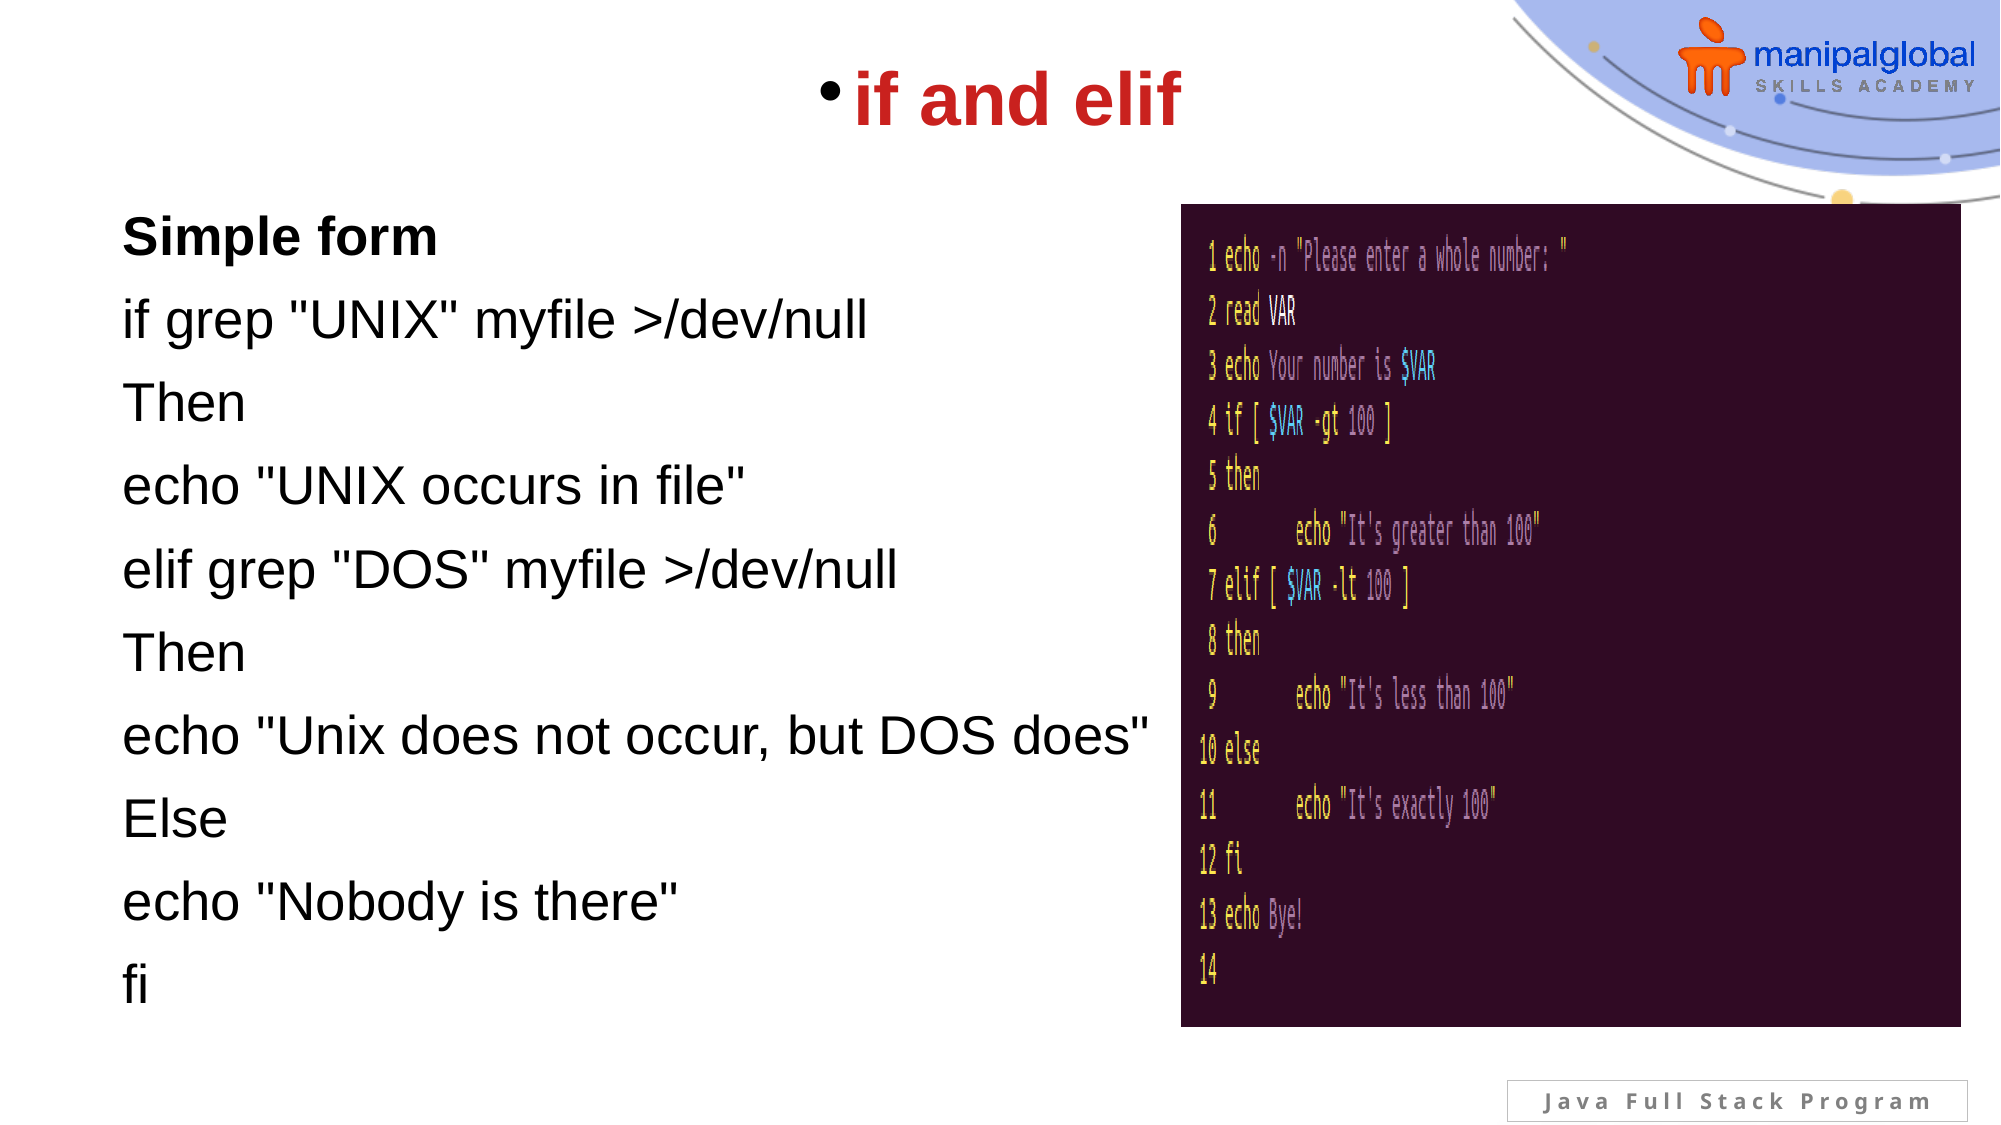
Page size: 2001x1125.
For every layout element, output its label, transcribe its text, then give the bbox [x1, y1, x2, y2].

text_box Simple form if grep "UNIX" myfile >/dev/null Then echo "UNIX occurs in file" elif grep "DOS" myfile >/dev/null Then echo "Unix does not occur, but DOS does" Else echo "Nobody is there" fi [106, 200, 1925, 1028]
text_box Java Full Stack Program [1507, 1080, 1968, 1122]
picture [0, 0, 2000, 1125]
text_box if and elif [106, 37, 1894, 155]
